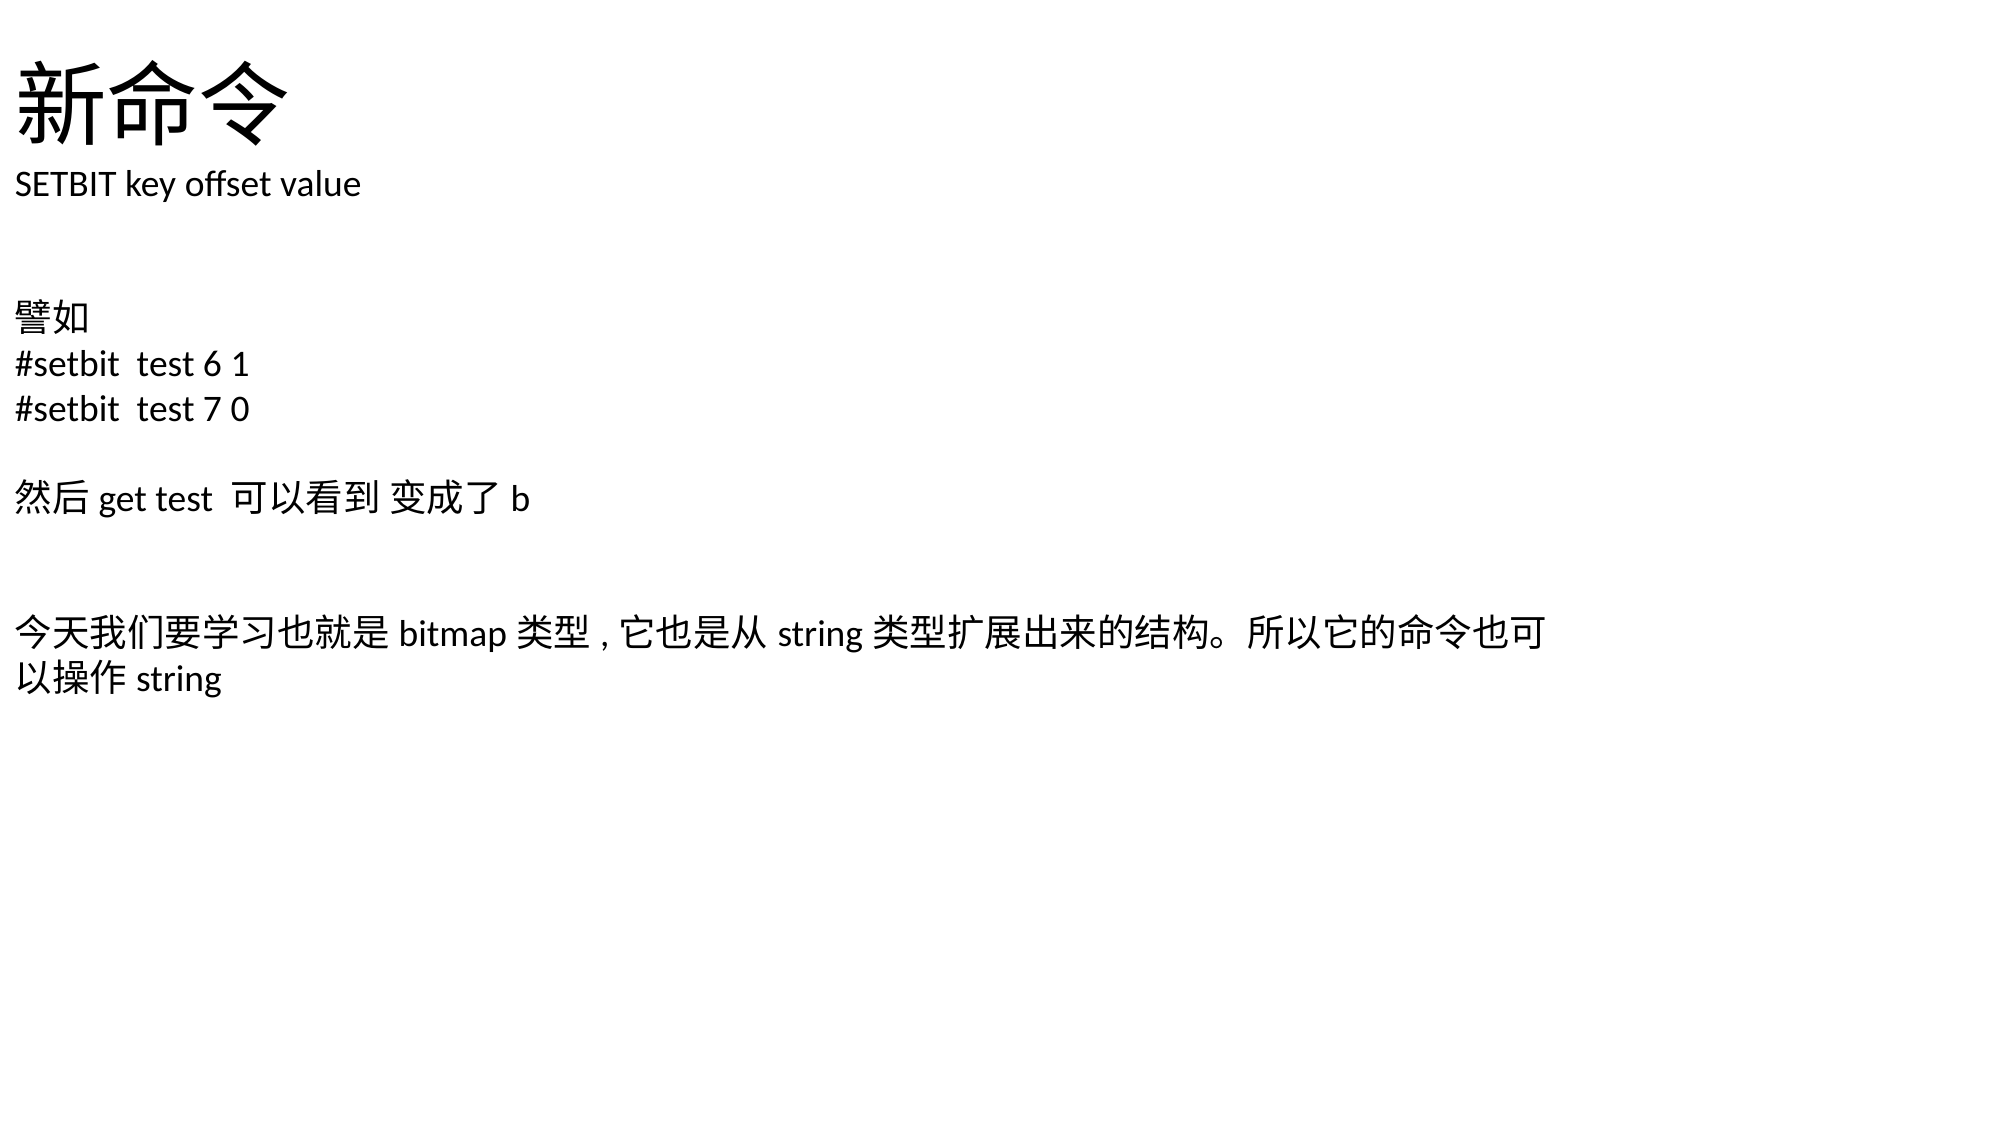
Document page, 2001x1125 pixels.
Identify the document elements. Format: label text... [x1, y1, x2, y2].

text_box SETBIT key offset value 譬如 #setbit test 6 1 #setbit test 7 0 然后get test 可以看到 变成了b 今天我们要学习也就是bitmap类型,它也是从string类型扩展出来的结构。所以它的命令也可以操作string [0, 151, 1599, 707]
title 新命令 [0, 0, 1725, 218]
